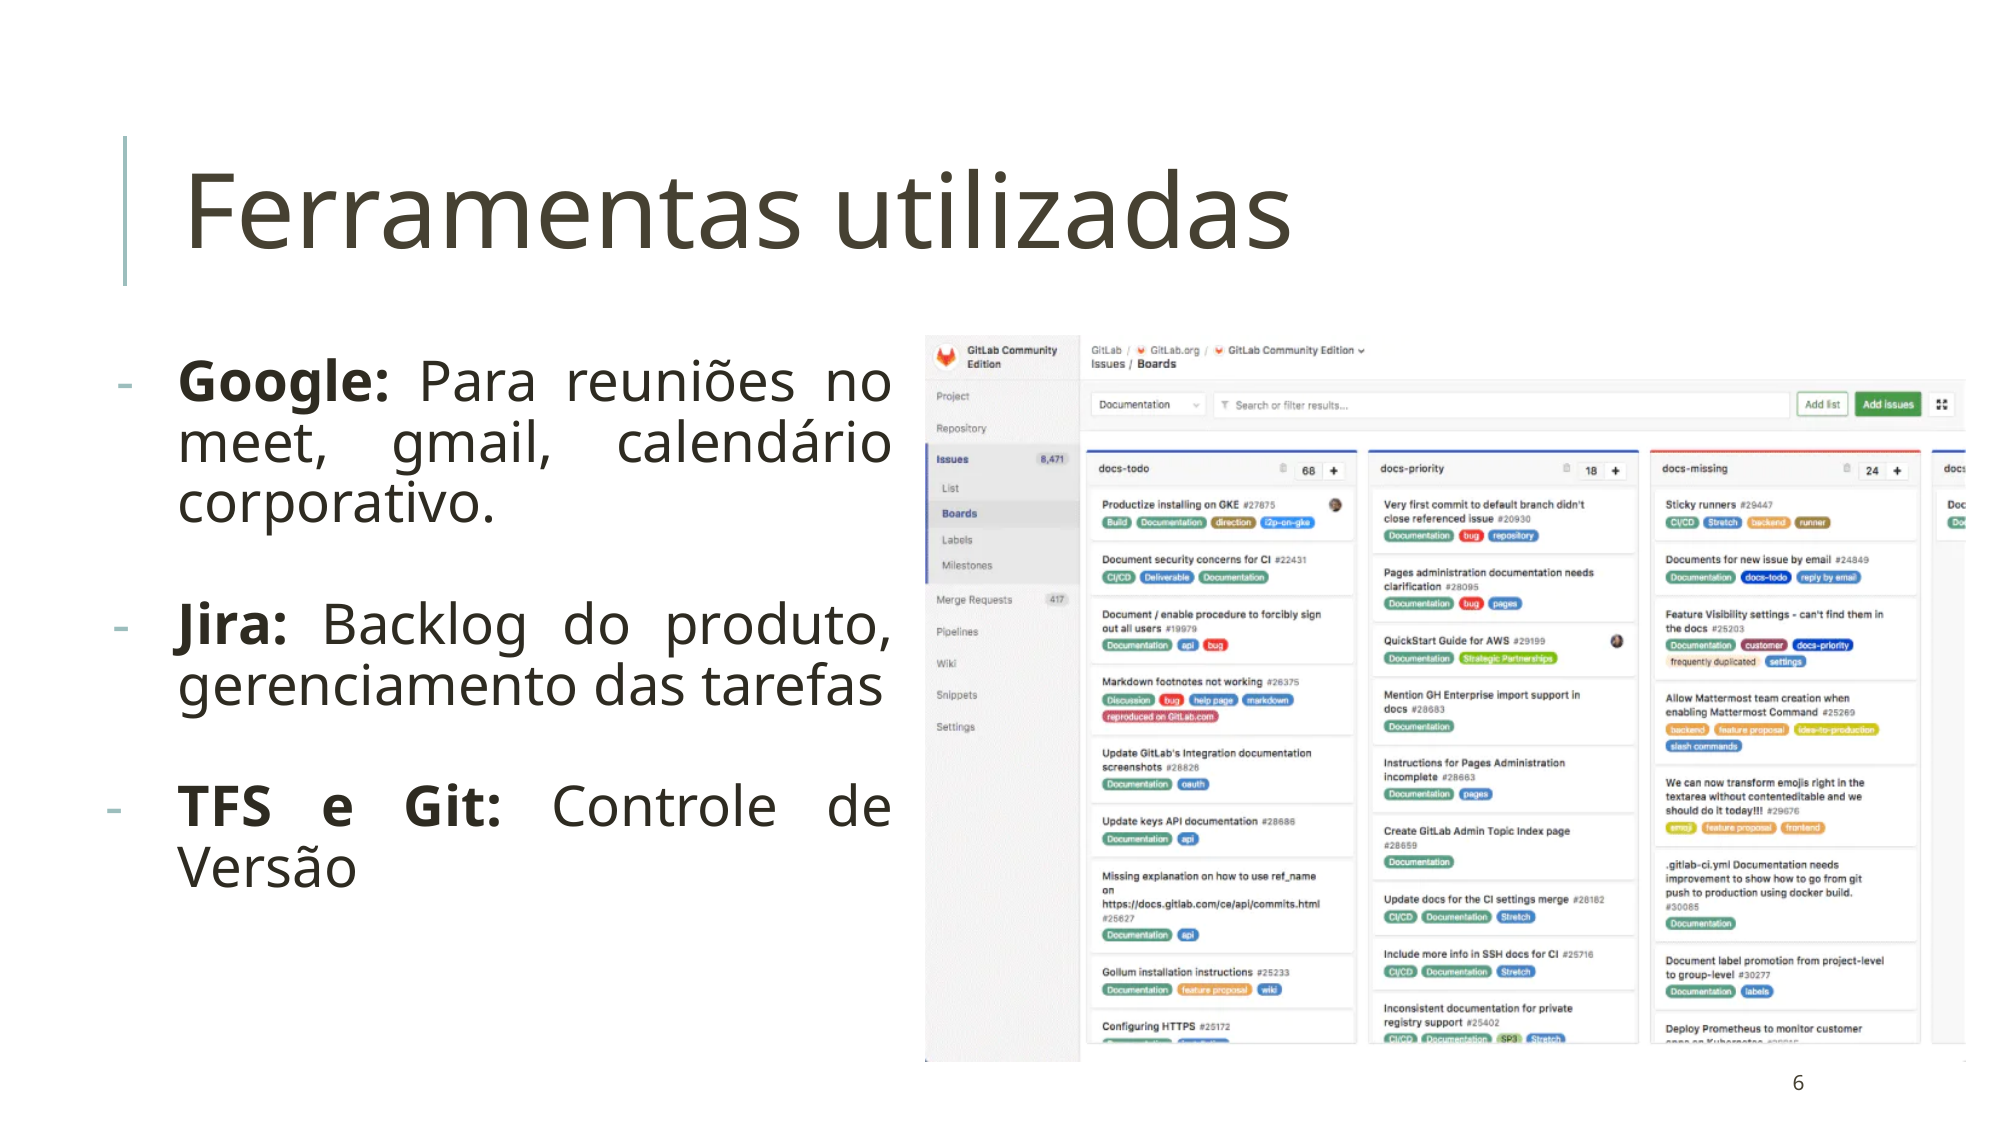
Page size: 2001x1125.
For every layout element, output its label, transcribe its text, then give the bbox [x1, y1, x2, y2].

picture [924, 335, 1966, 1062]
slide_number ‹#› [1777, 1071, 1938, 1107]
list Google: Para reuniões no meet, gmail, calendário corporativo. Jira: Backlog do produto, gerenciamento das tarefas TFS e Git: Controle de Versão [95, 345, 901, 1006]
title Ferramentas utilizadas [168, 96, 1763, 342]
